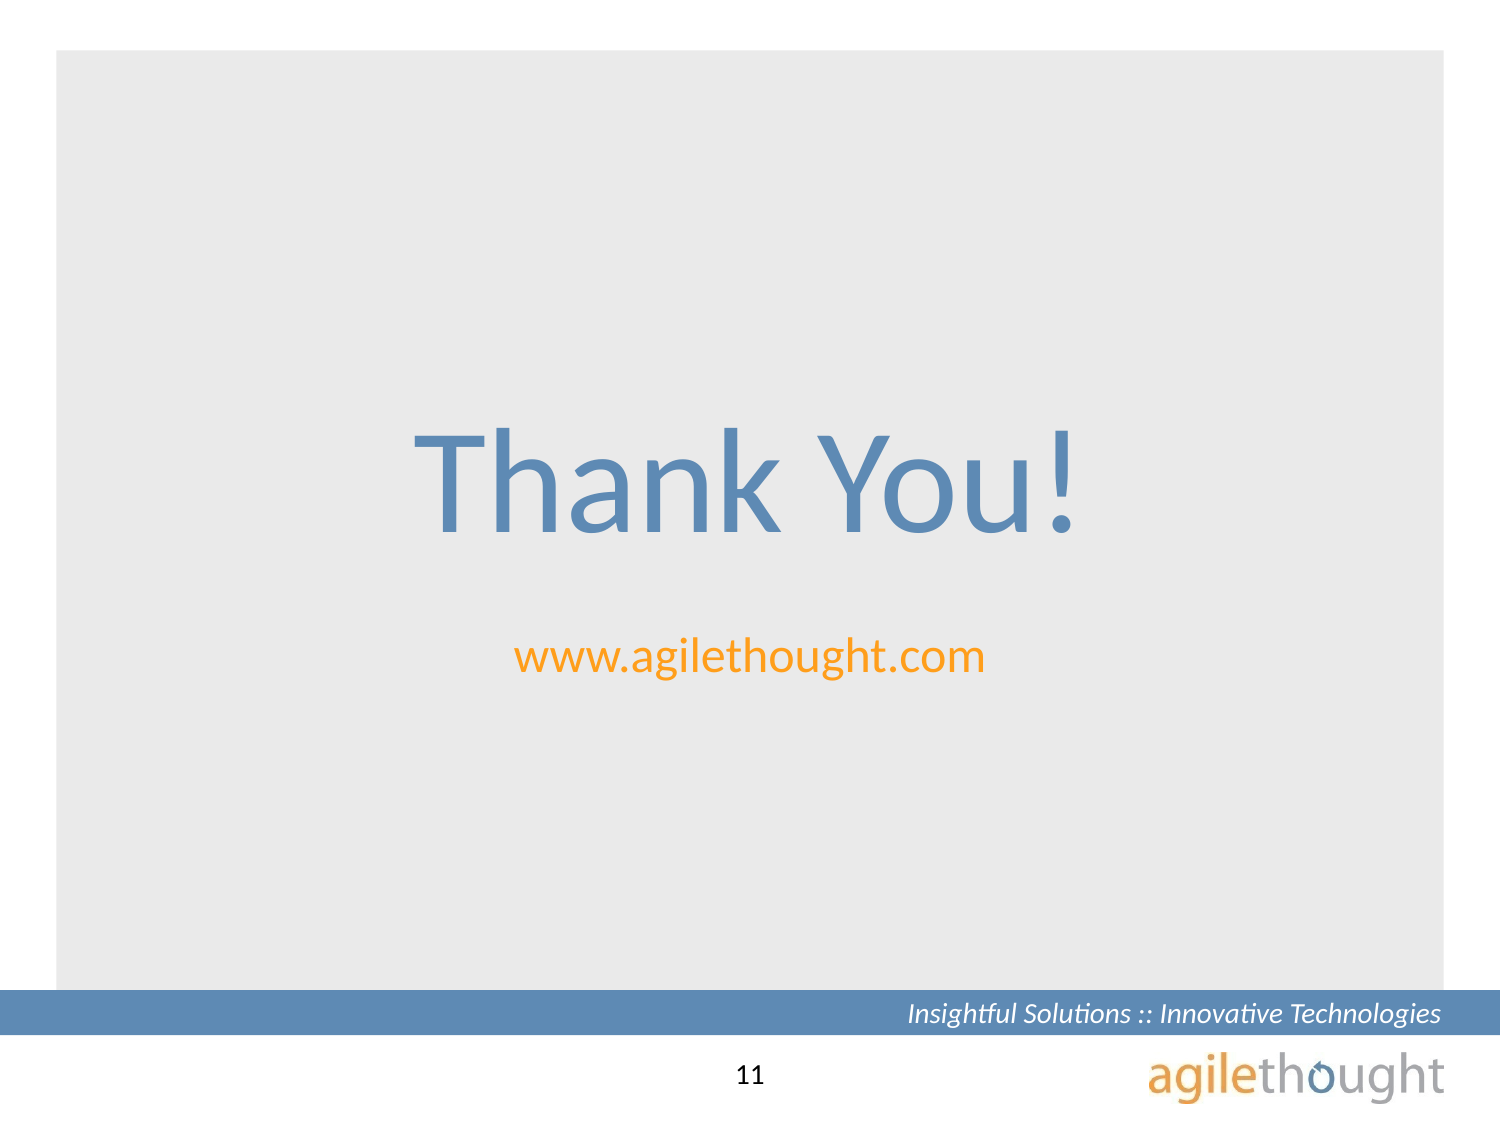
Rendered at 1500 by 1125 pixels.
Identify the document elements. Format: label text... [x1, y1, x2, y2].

picture [1149, 1052, 1444, 1104]
slide_number 11 [575, 1047, 925, 1099]
